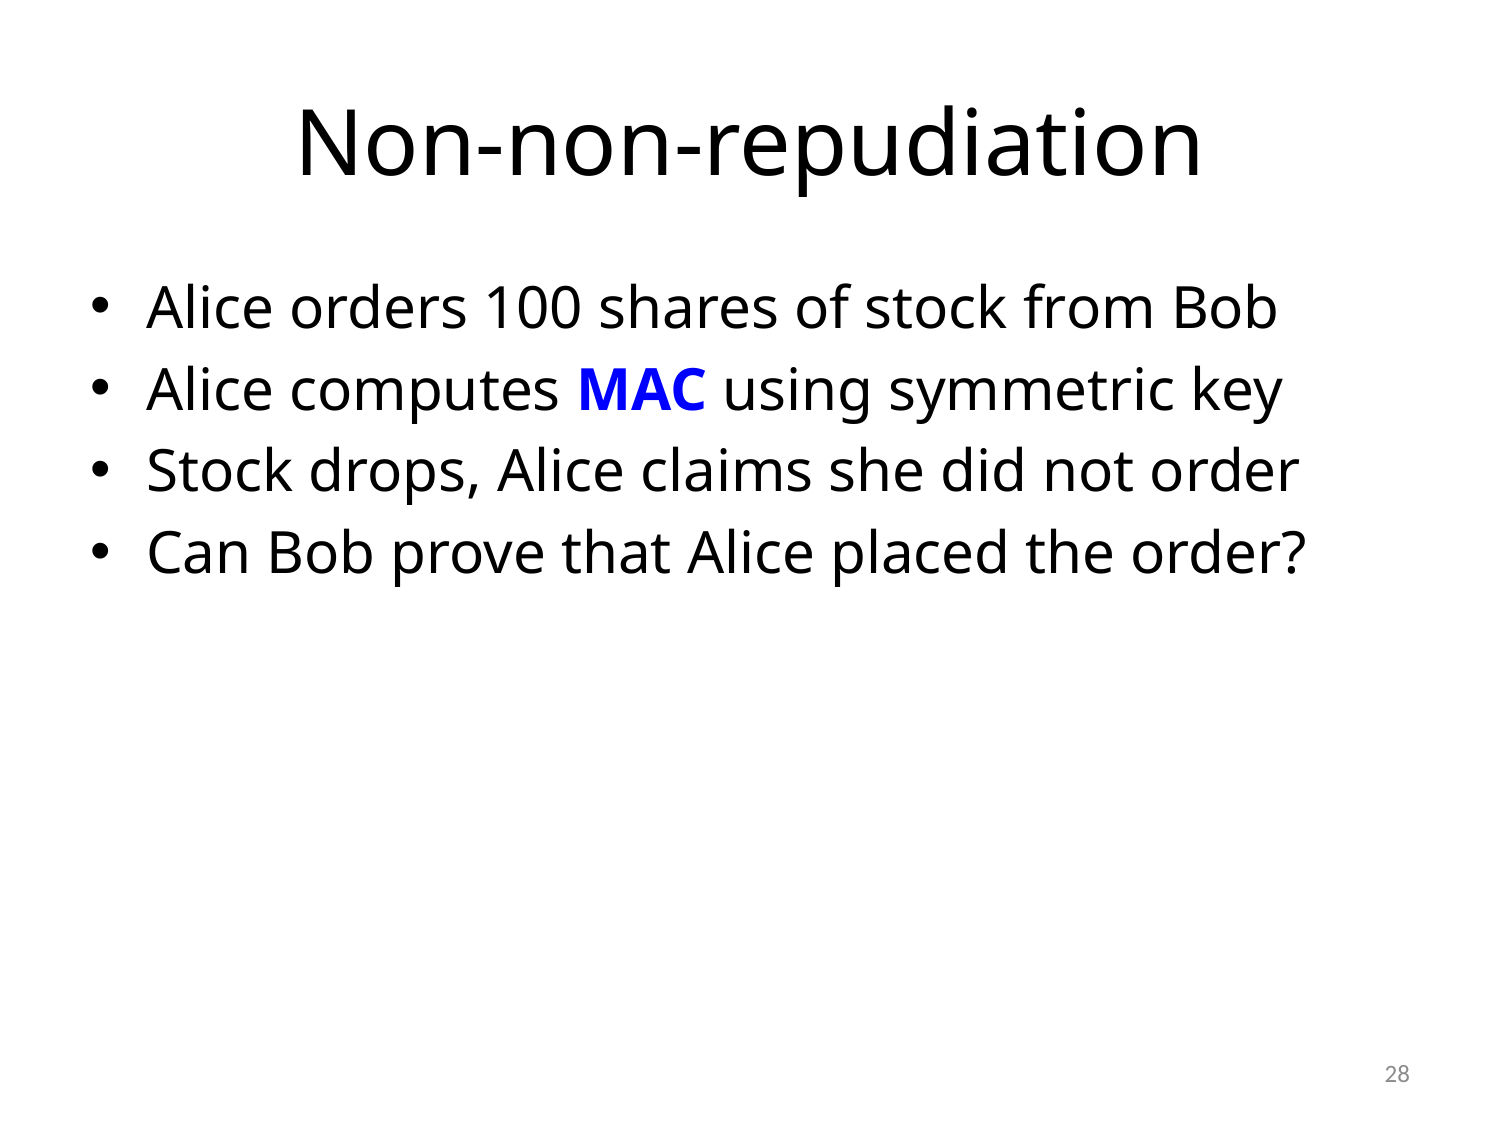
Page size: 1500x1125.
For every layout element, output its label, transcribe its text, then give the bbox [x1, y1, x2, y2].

list Alice orders 100 shares of stock from Bob Alice computes MAC using symmetric key Stock drops, Alice claims she did not order Can Bob prove that Alice placed the order? [75, 262, 1425, 1005]
title Non-non-repudiation [75, 45, 1425, 233]
slide_number 28 [1074, 1042, 1425, 1103]
